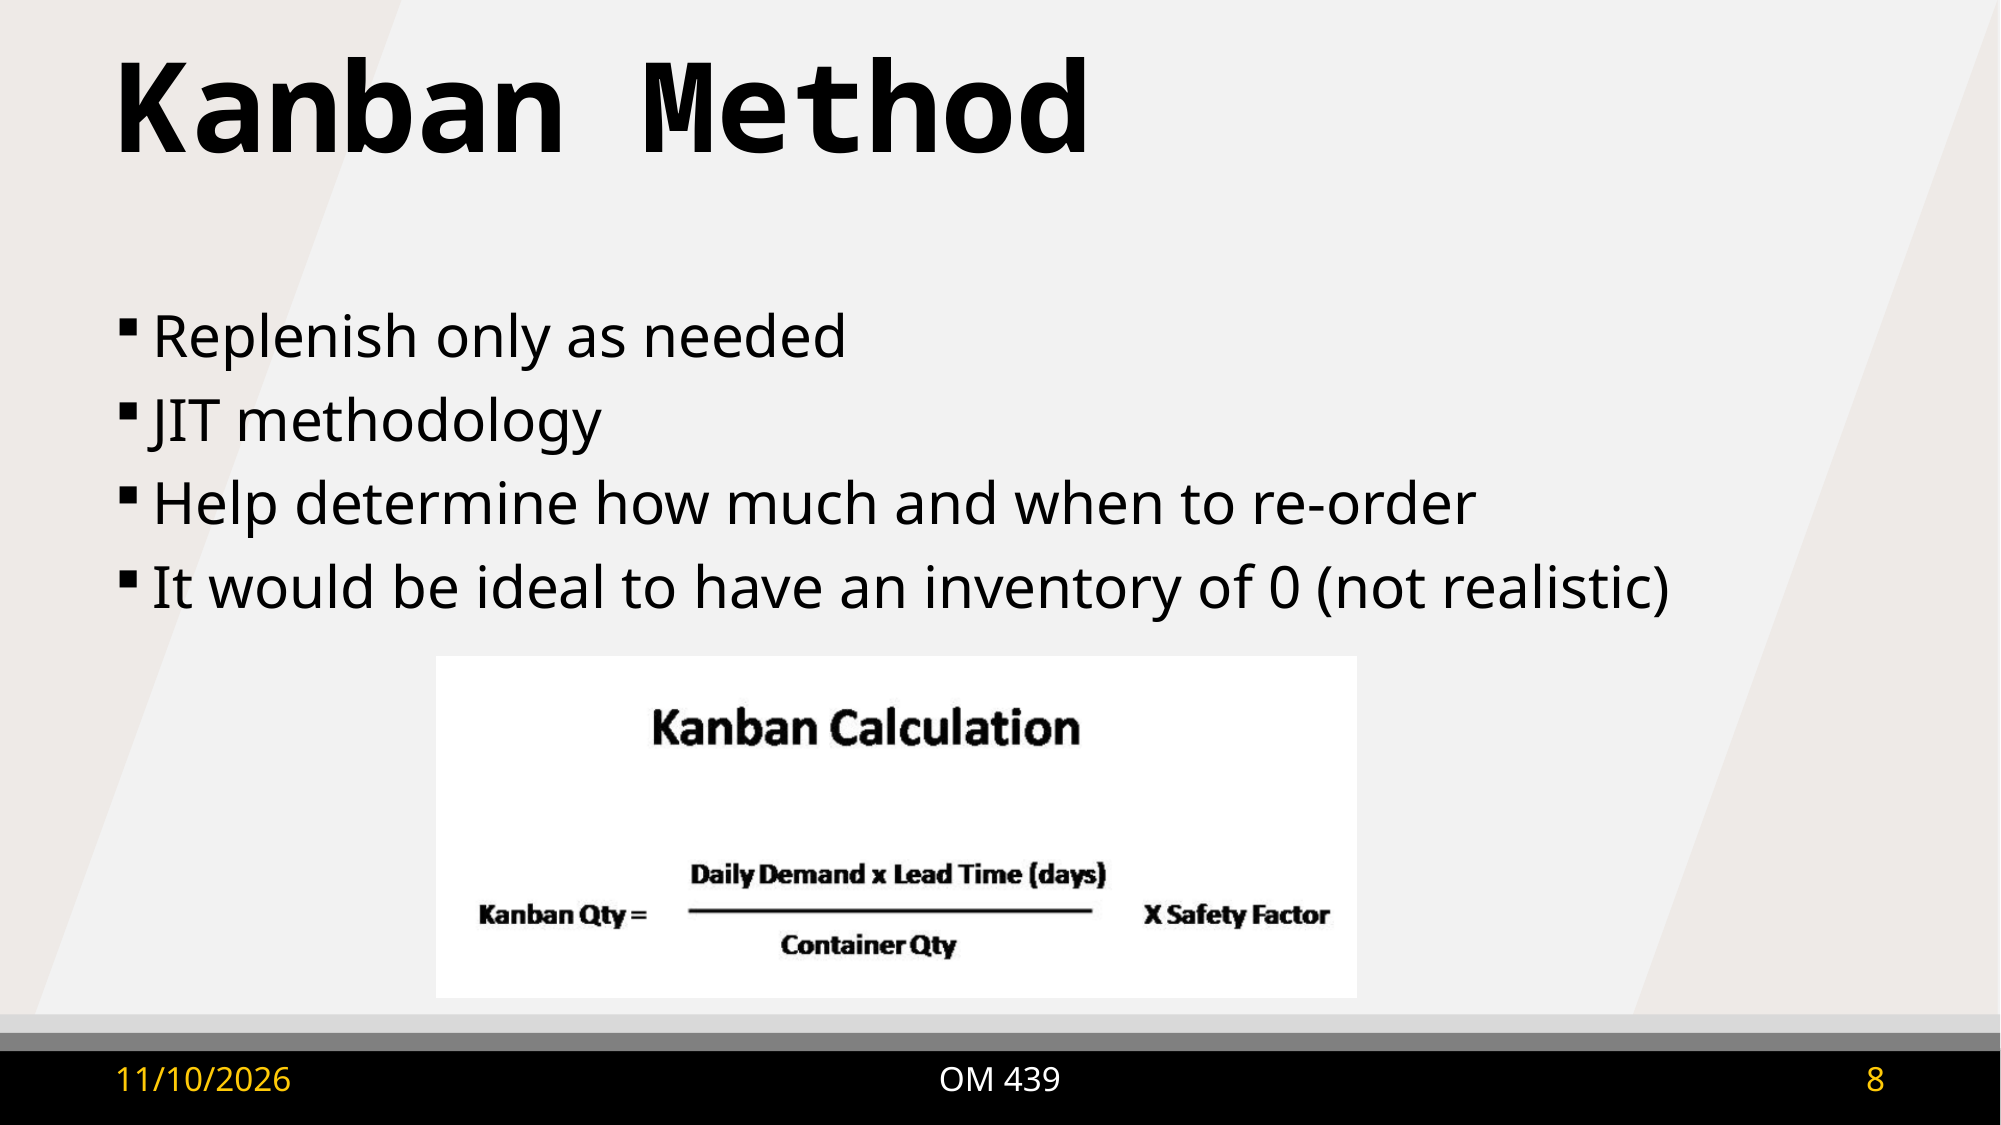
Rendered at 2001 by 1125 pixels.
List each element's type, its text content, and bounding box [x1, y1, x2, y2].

title Kanban Method [101, 37, 1900, 299]
footer OM 439 [662, 1051, 1338, 1111]
picture [436, 655, 1357, 999]
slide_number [99, 1051, 550, 1111]
list Replenish only as needed JIT methodology Help determine how much and when to re-order It would be ideal to have an inventory of 0 (not realistic) [99, 299, 1899, 1014]
slide_number 8 [1449, 1051, 1900, 1111]
